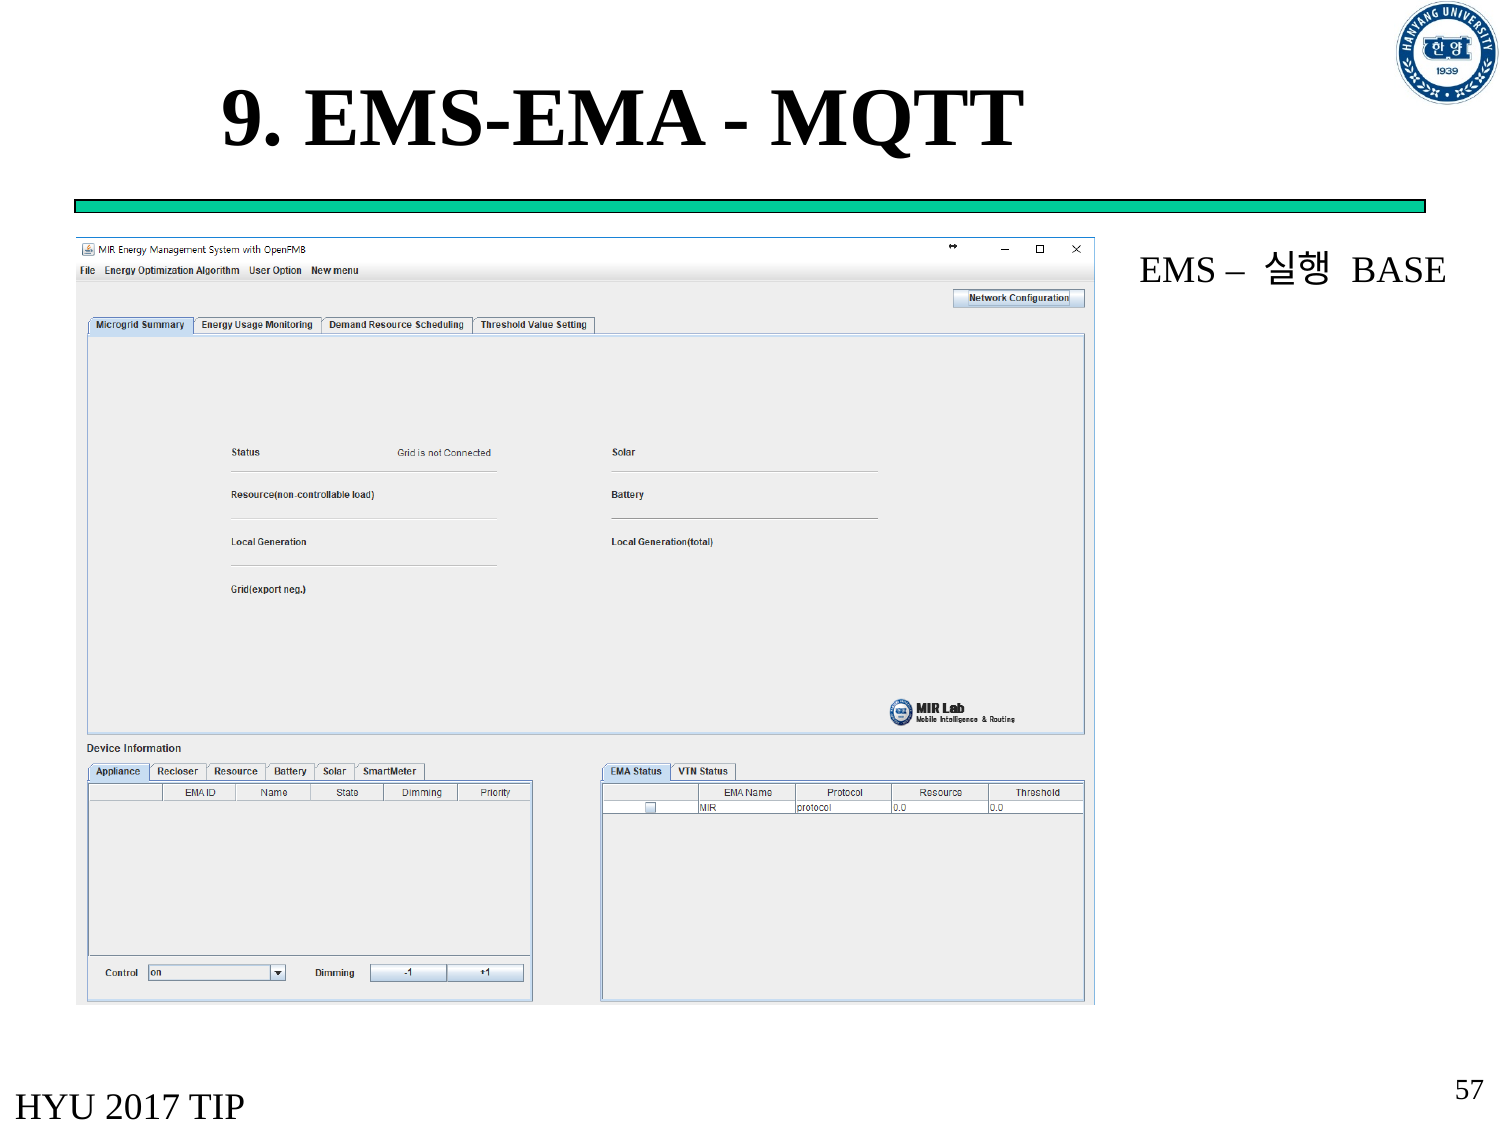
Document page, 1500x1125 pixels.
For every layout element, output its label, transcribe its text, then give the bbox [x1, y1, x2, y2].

picture [1394, 0, 1500, 106]
footer HYU 2017 TIP [0, 1074, 475, 1125]
text_box EMS – 실행 BASE [1124, 237, 1462, 297]
picture [76, 236, 1096, 1006]
slide_number 57 [1186, 1062, 1500, 1125]
text_box 9. EMS-EMA - MQTT [206, 54, 1294, 170]
